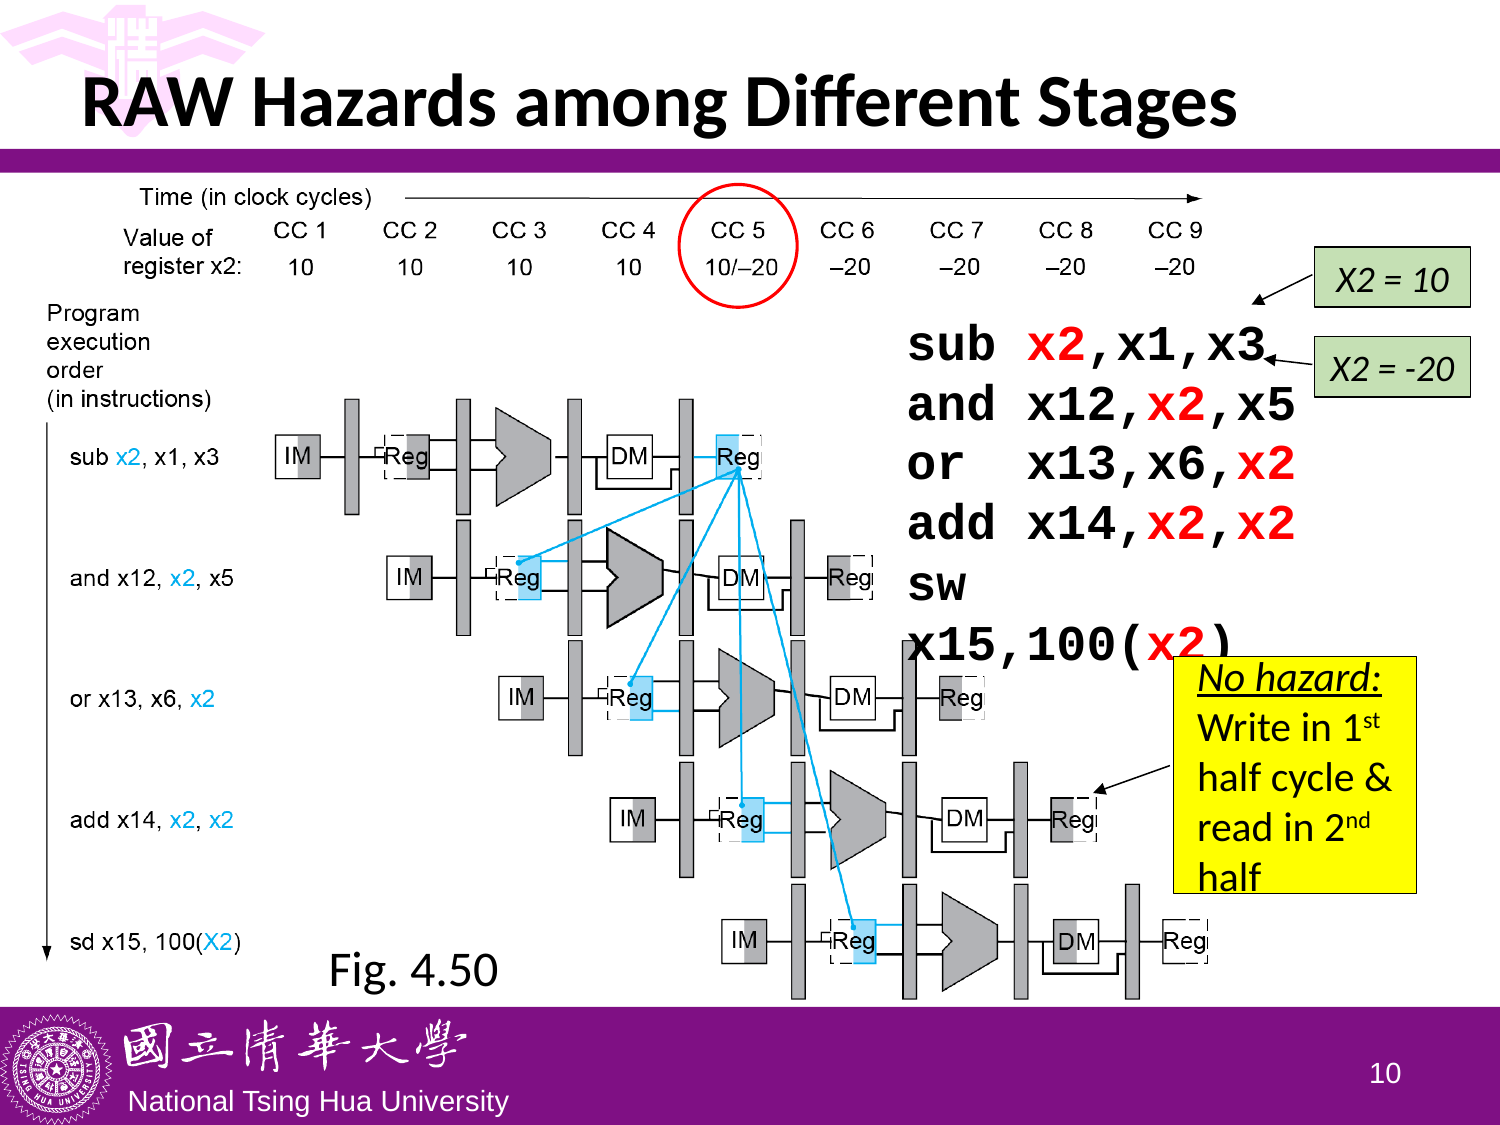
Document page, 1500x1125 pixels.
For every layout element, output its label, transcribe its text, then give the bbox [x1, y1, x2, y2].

text_box Fig. 4.50 [313, 1000, 514, 1004]
text_box X2 = 10 [1314, 246, 1471, 308]
text_box No hazard: Write in 1st half cycle & read in 2nd half [1208, 656, 1417, 894]
slide_number 9 [1104, 1021, 1417, 1097]
title RAW Hazards among Different Stages [66, 37, 1436, 149]
text_box X2 = 10 [1251, 274, 1313, 305]
text_box sub x2,x1,x3 and x12,x2,x5 or x13,x6,x2 add x14,x2,x2 sw x15,100(x2) [1208, 302, 1365, 656]
text_box X2 = -20 [1263, 353, 1313, 367]
picture [41, 184, 1208, 1000]
text_box X2 = -20 [1314, 336, 1471, 398]
